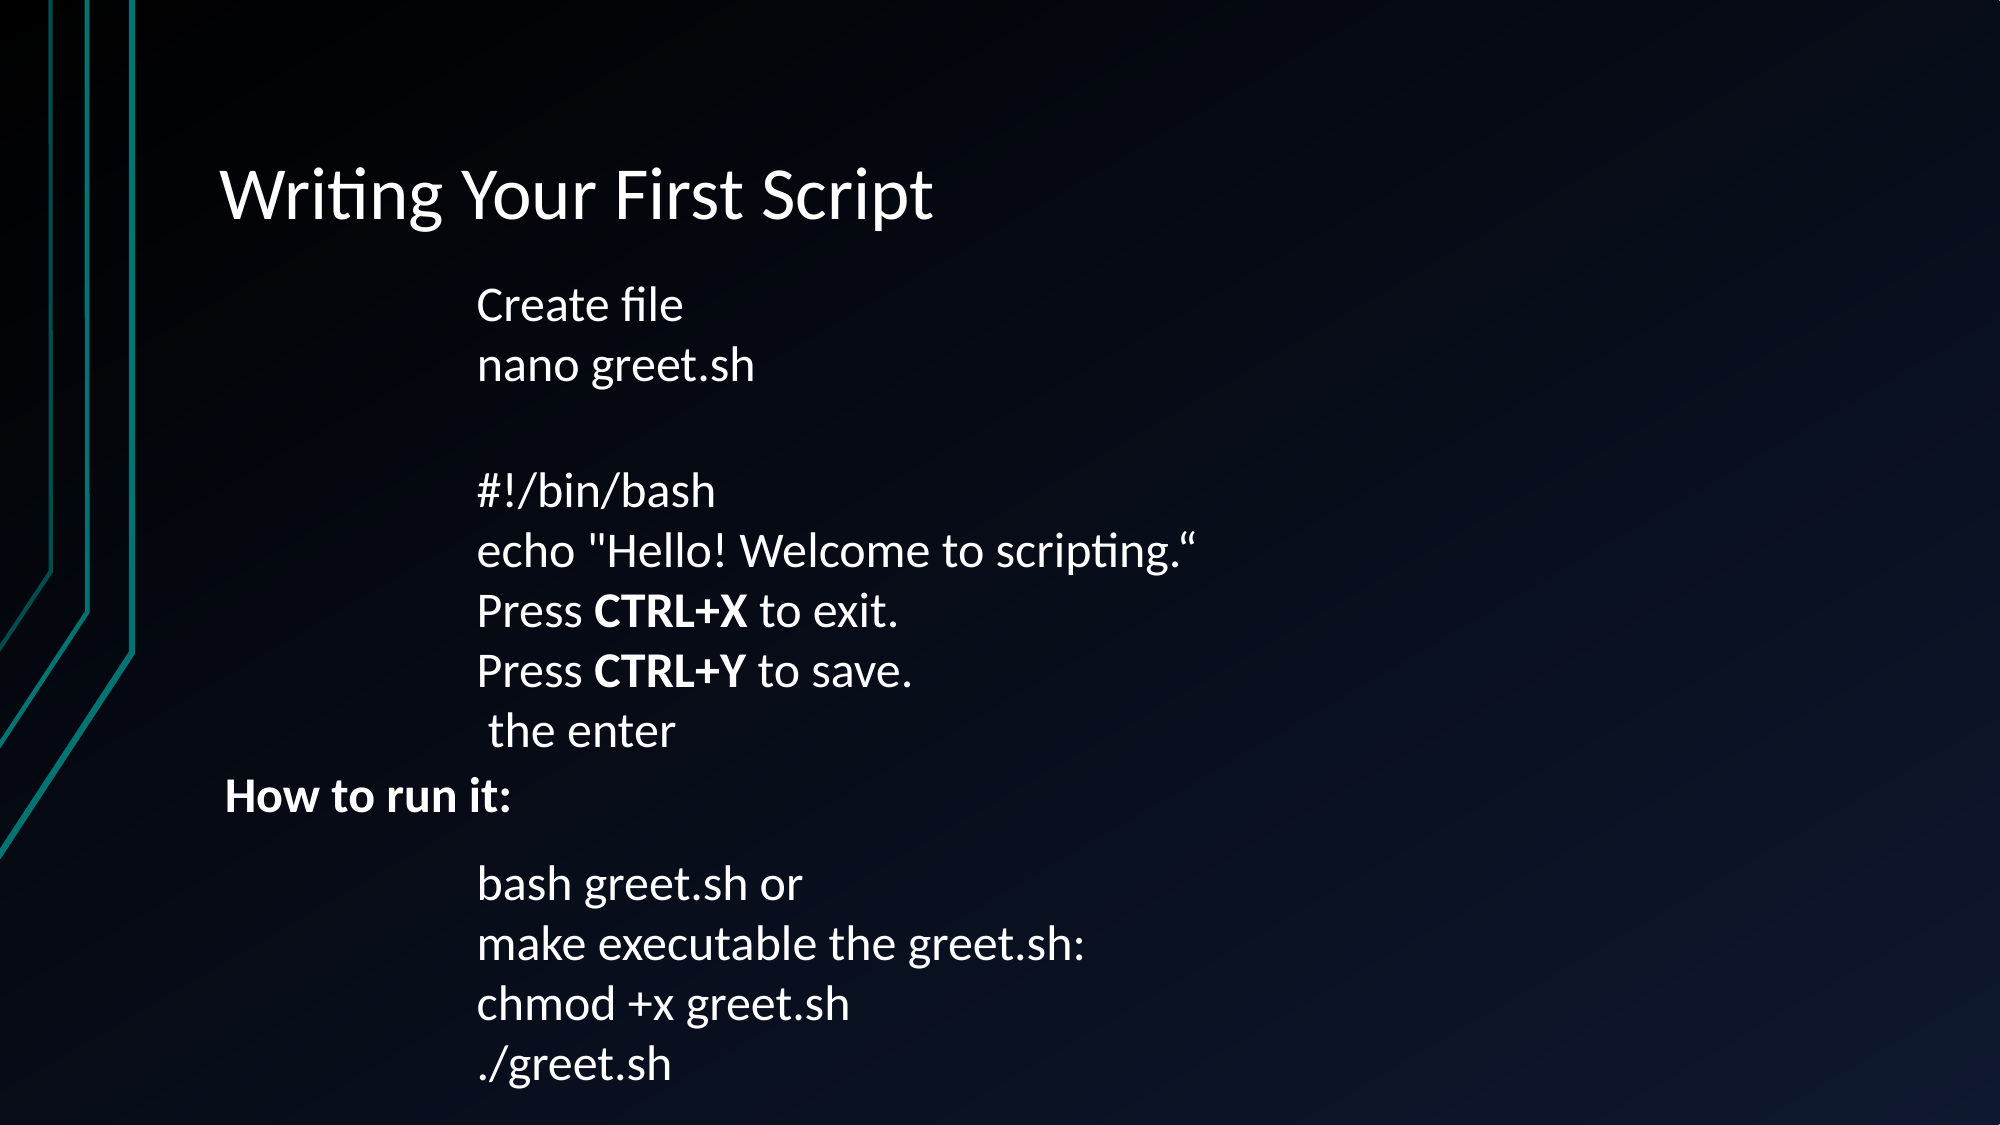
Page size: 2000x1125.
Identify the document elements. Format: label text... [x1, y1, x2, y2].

text_box Create file [461, 263, 1464, 339]
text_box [209, 449, 1464, 1125]
title Writing Your First Script [199, 45, 1900, 246]
text_box nano greet.sh [462, 339, 1464, 399]
